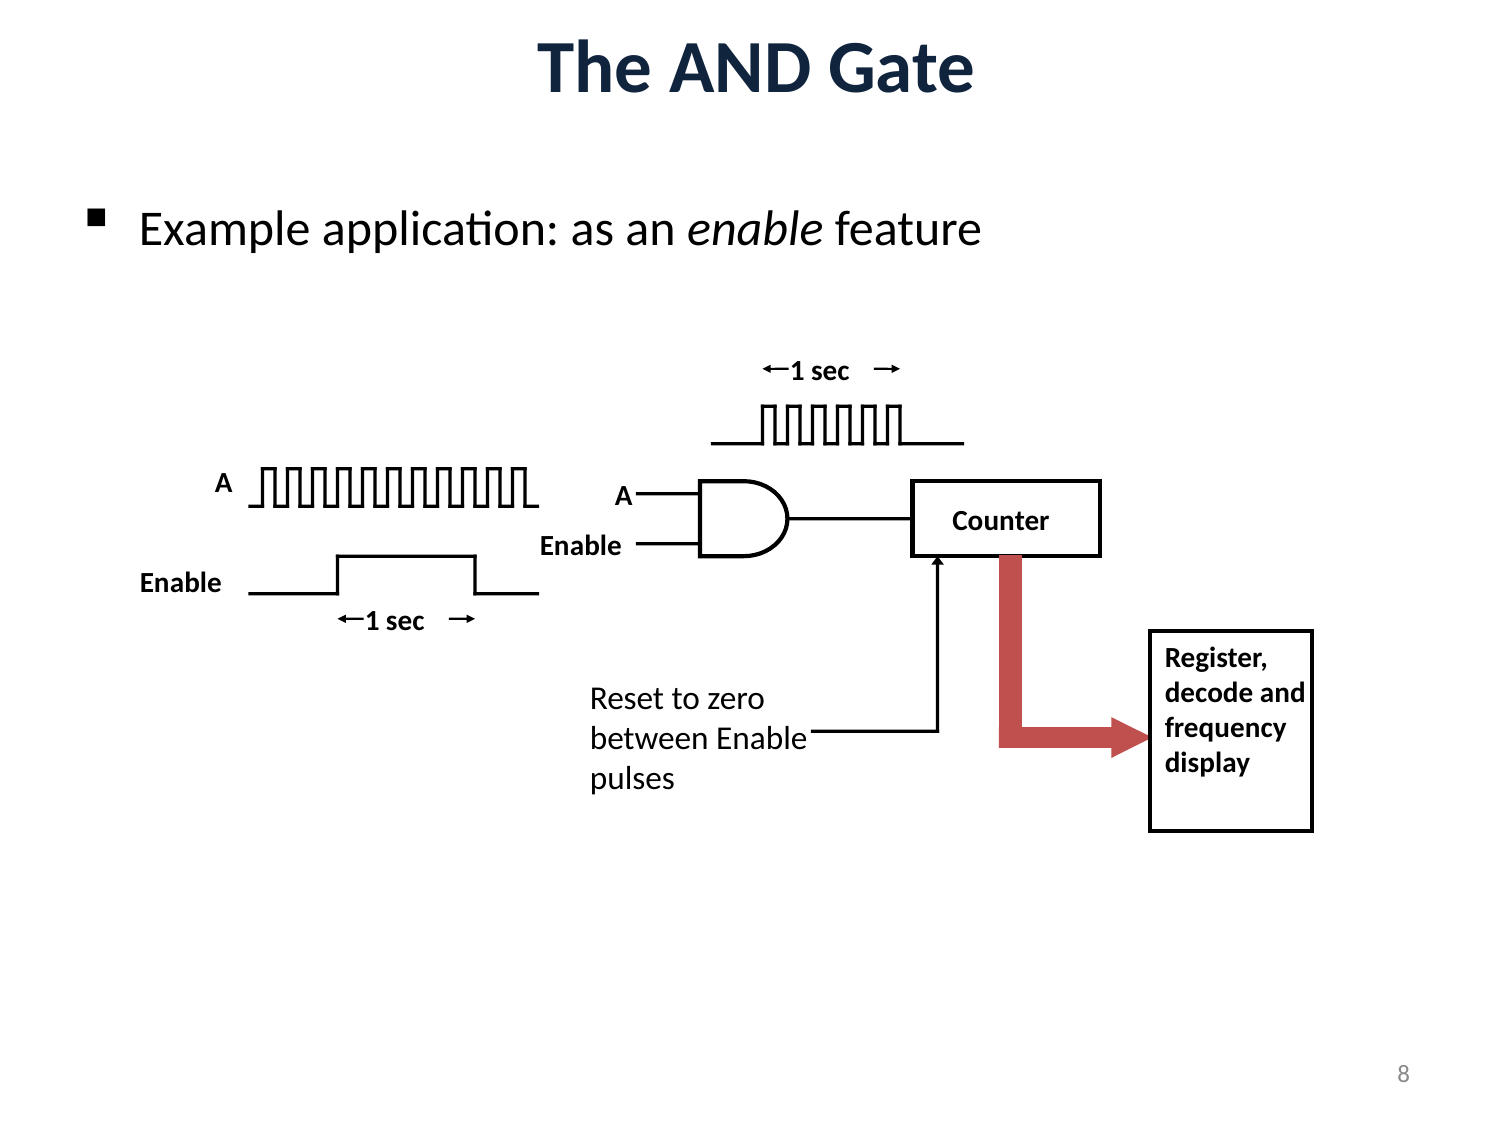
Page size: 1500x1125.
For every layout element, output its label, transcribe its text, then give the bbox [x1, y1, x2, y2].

list Example application: as an enable feature [67, 187, 1313, 287]
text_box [124, 343, 1326, 832]
title The AND Gate [62, 0, 1450, 125]
slide_number 8 [1074, 1042, 1425, 1103]
